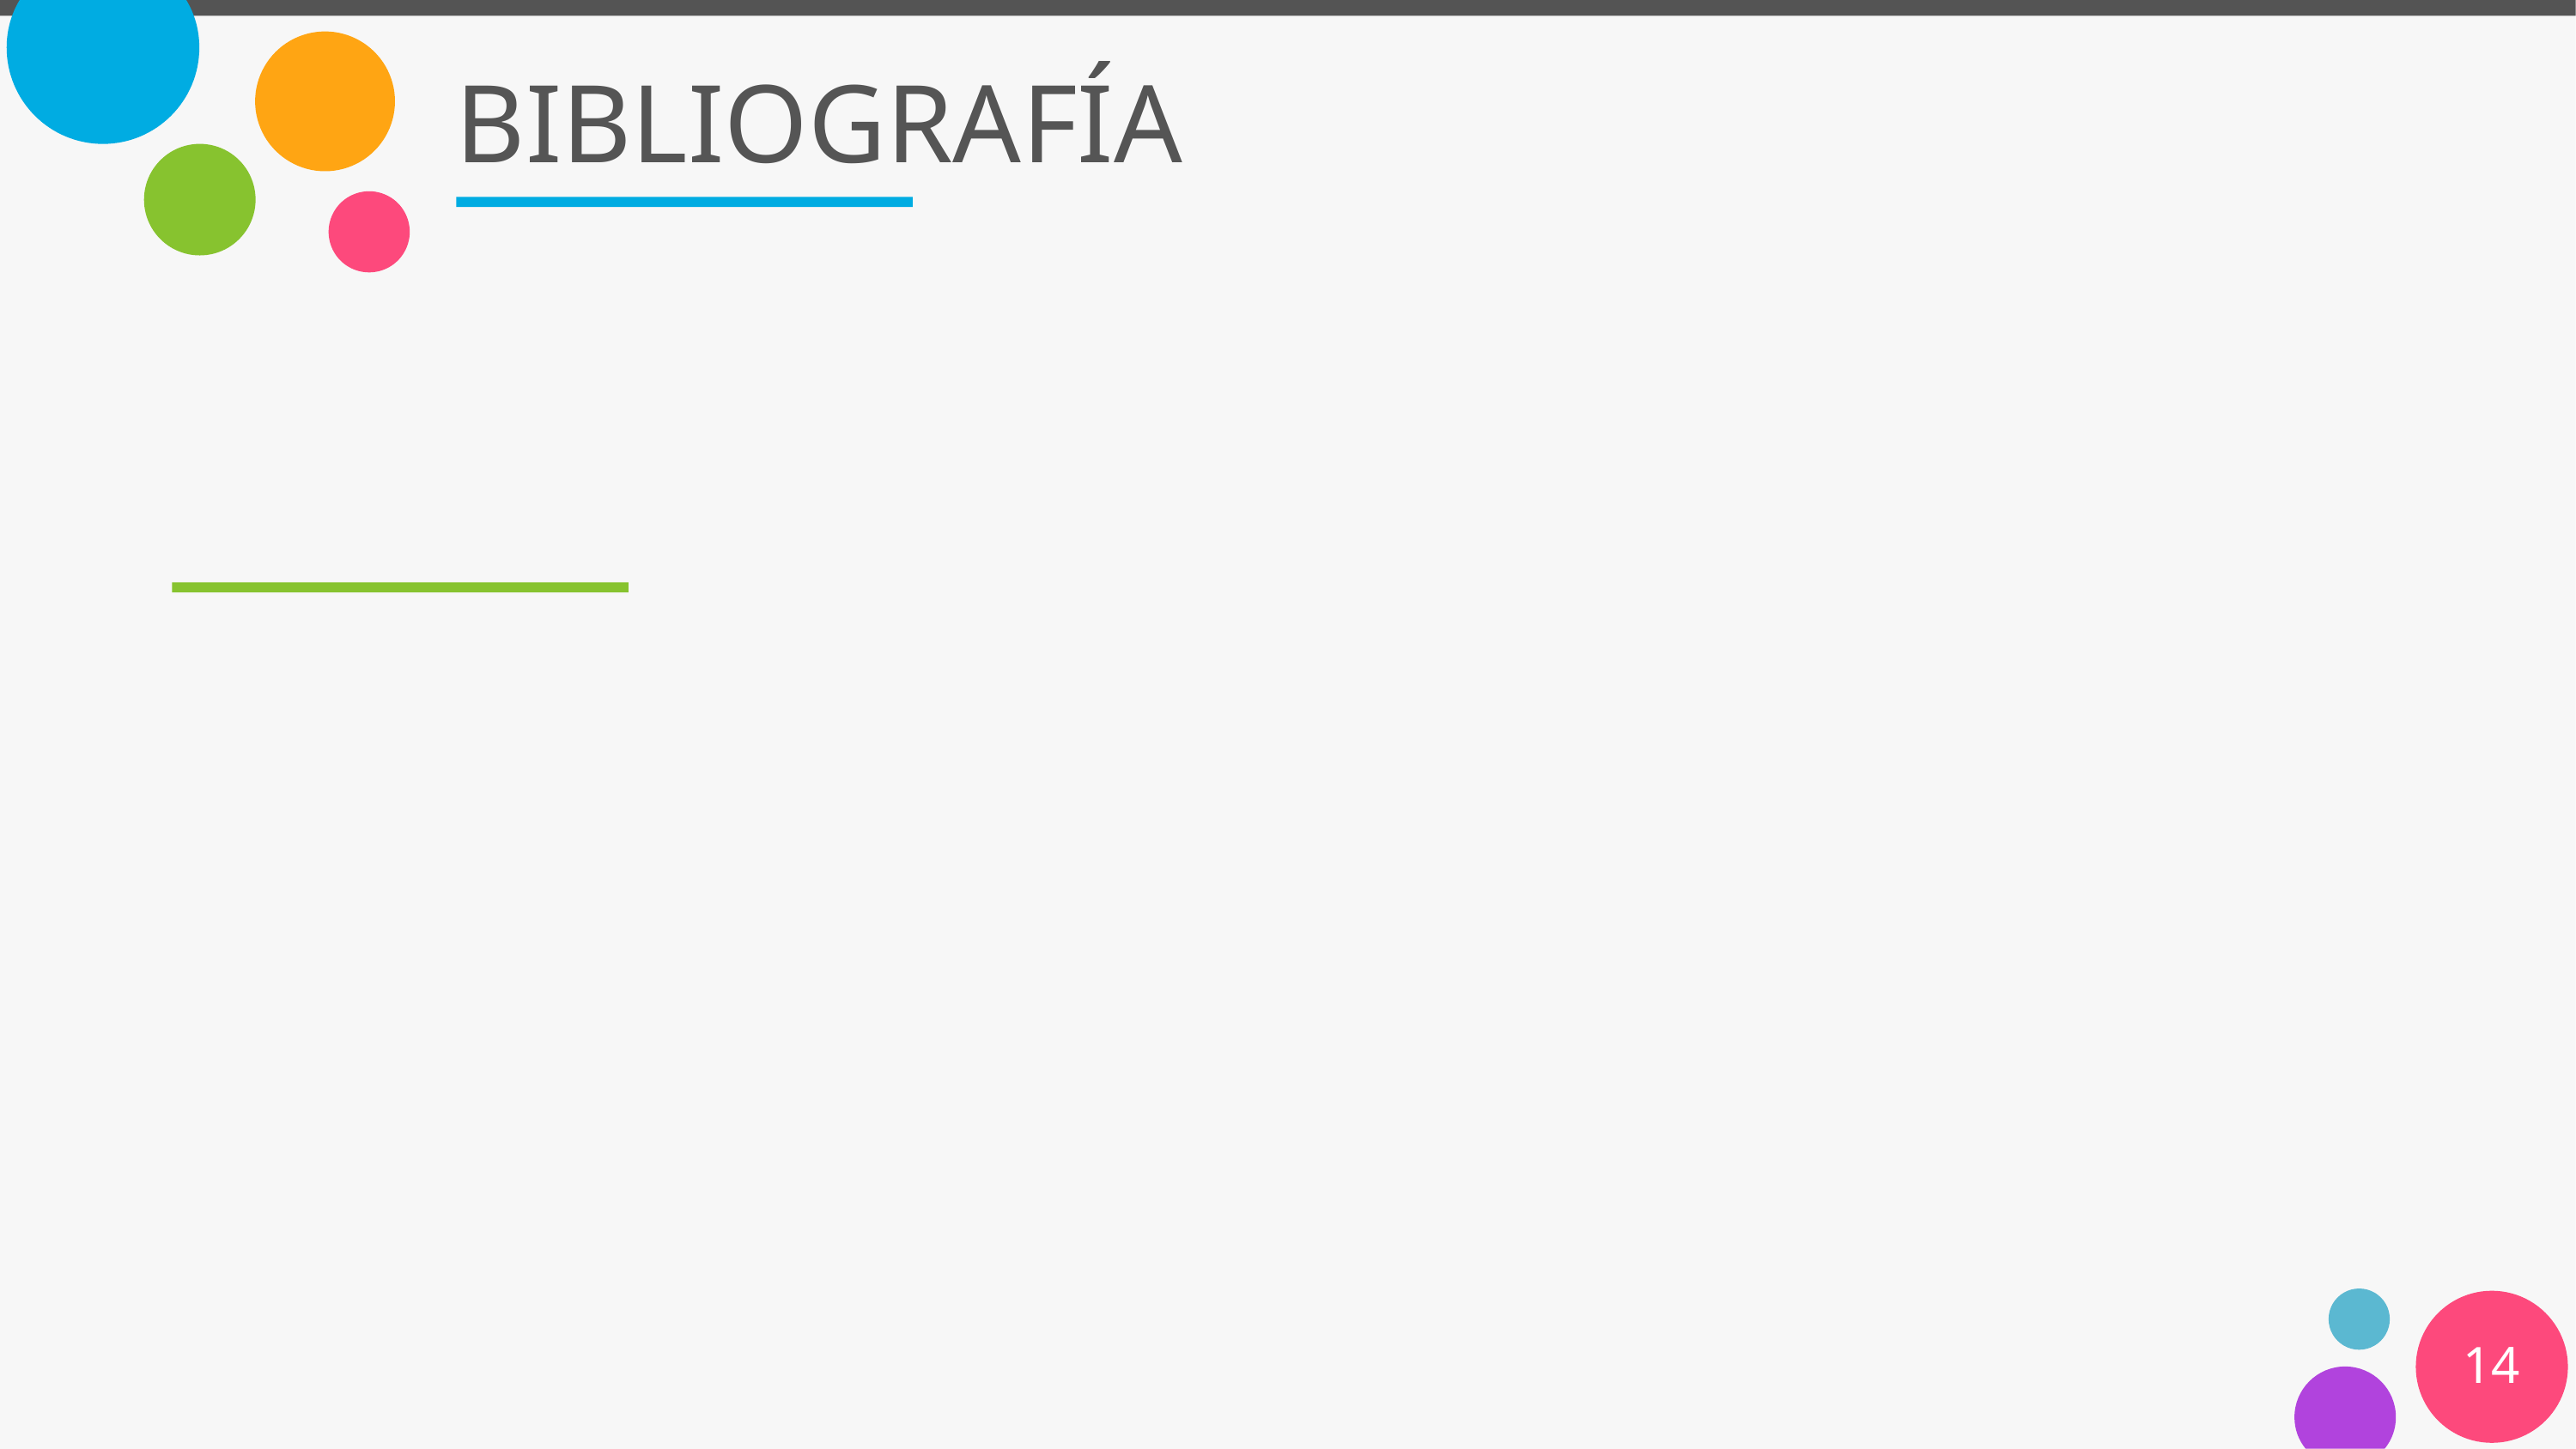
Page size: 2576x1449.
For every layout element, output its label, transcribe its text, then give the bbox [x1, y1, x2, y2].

title BIBLIOGRAFÍA [433, 34, 2454, 204]
slide_number 14 [2415, 1328, 2568, 1406]
